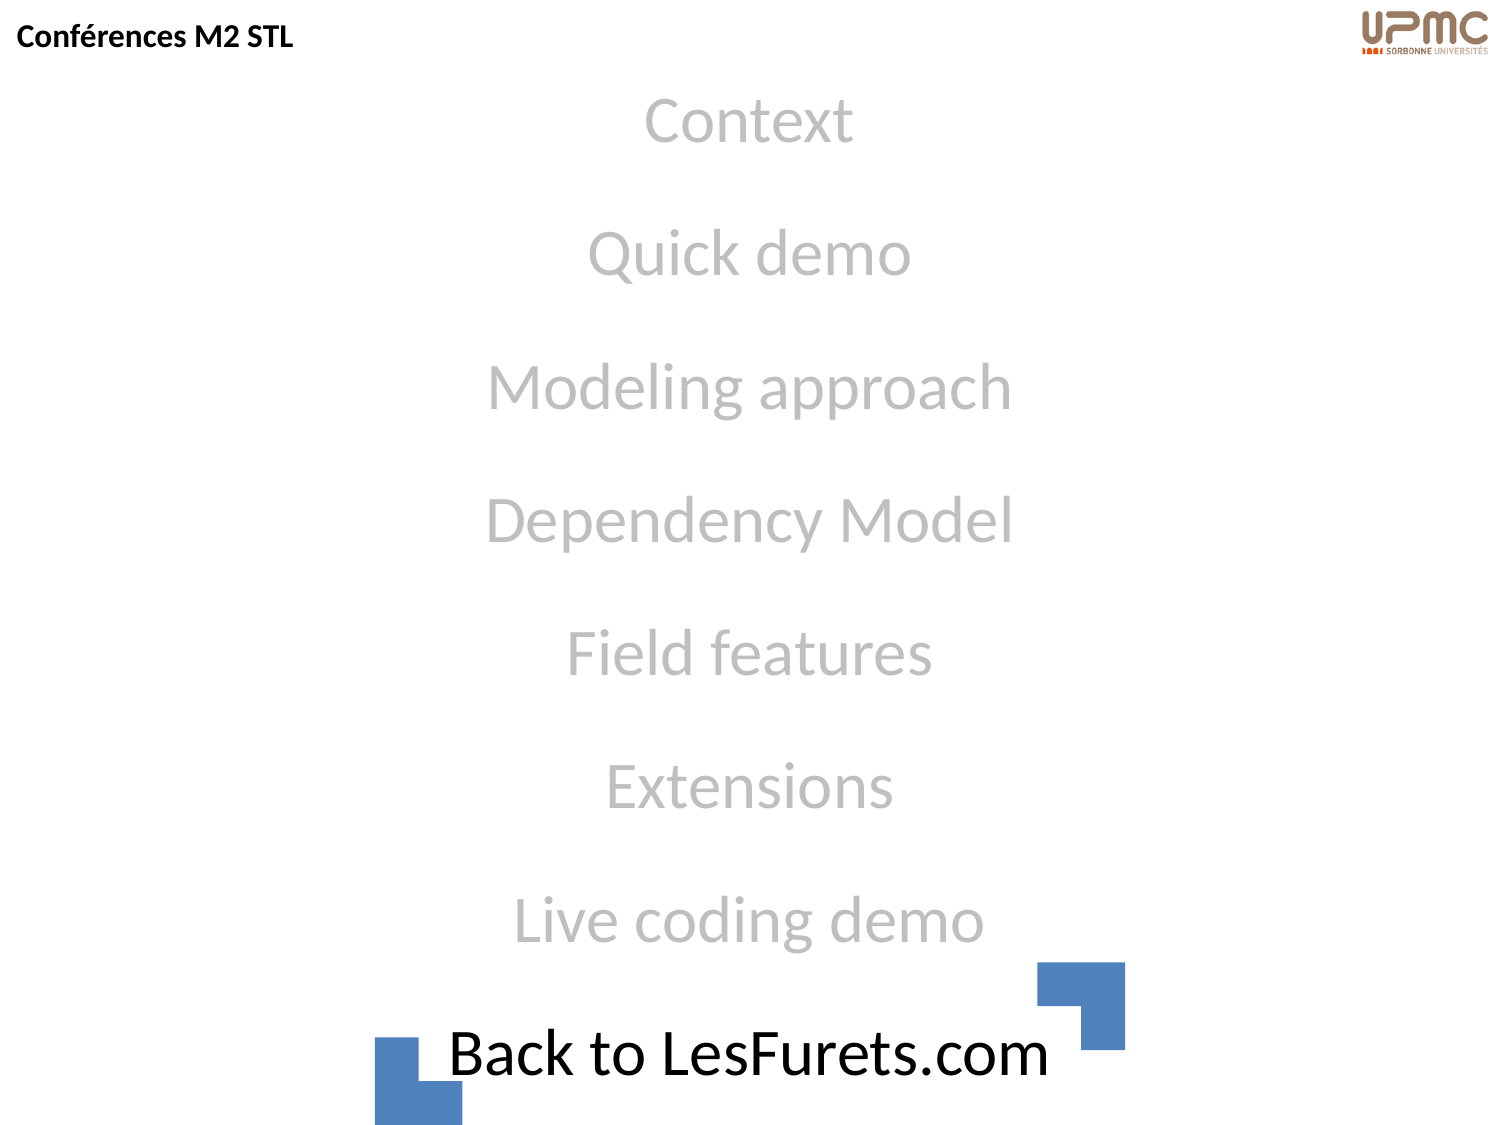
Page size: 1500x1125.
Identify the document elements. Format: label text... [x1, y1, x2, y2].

text_box [373, 1035, 465, 1125]
picture [1362, 10, 1488, 55]
list Context Quick demo Modeling approach Dependency Model Field features Extensions Live coding demo Back to LesFurets.com [75, 62, 1425, 1063]
text_box [1035, 960, 1127, 1052]
